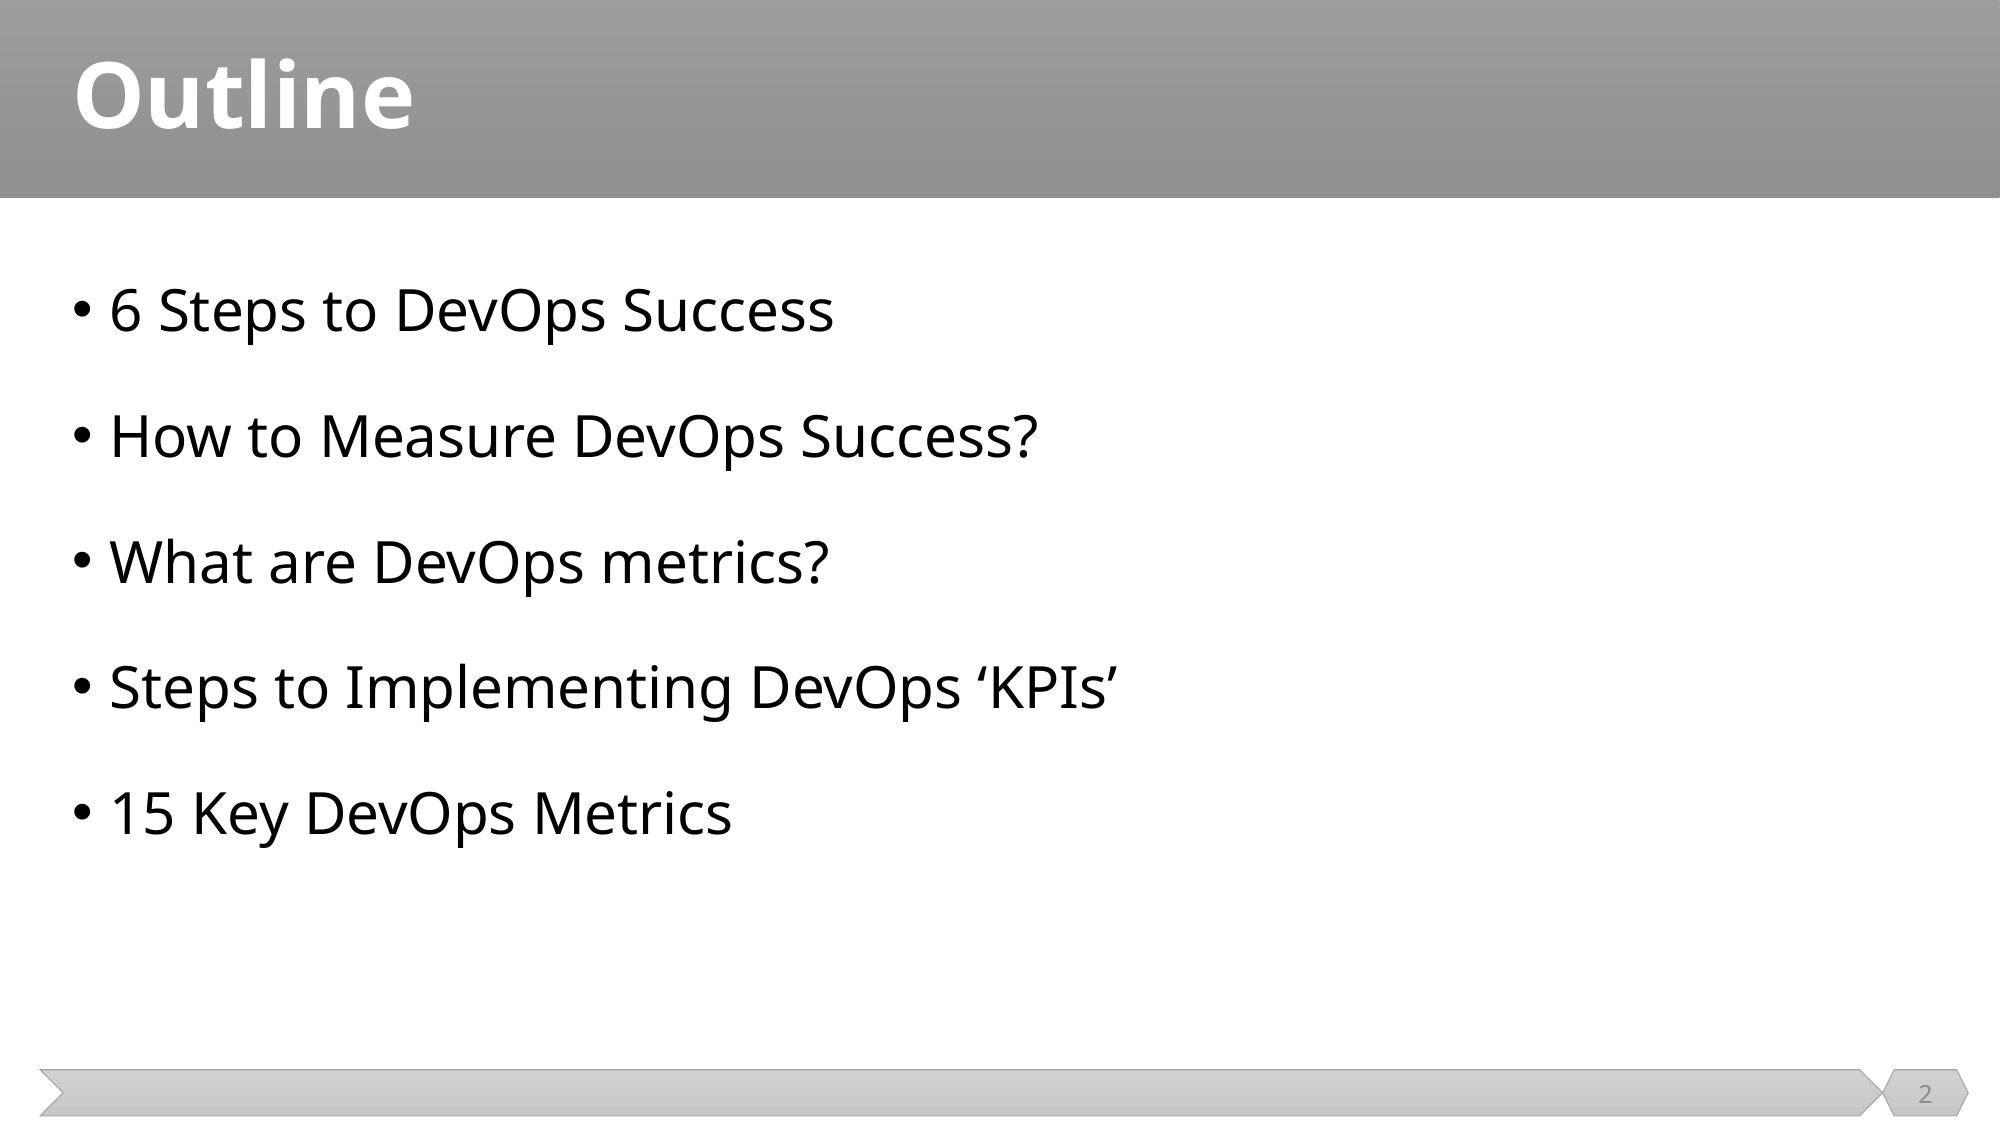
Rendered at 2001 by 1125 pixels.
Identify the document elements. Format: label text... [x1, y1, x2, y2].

title Outline [56, 0, 1969, 199]
slide_number 2 [1882, 1065, 1969, 1125]
list 6 Steps to DevOps Success How to Measure DevOps Success? What are DevOps metrics? Steps to Implementing DevOps ‘KPIs’ 15 Key DevOps Metrics [56, 230, 1969, 1010]
